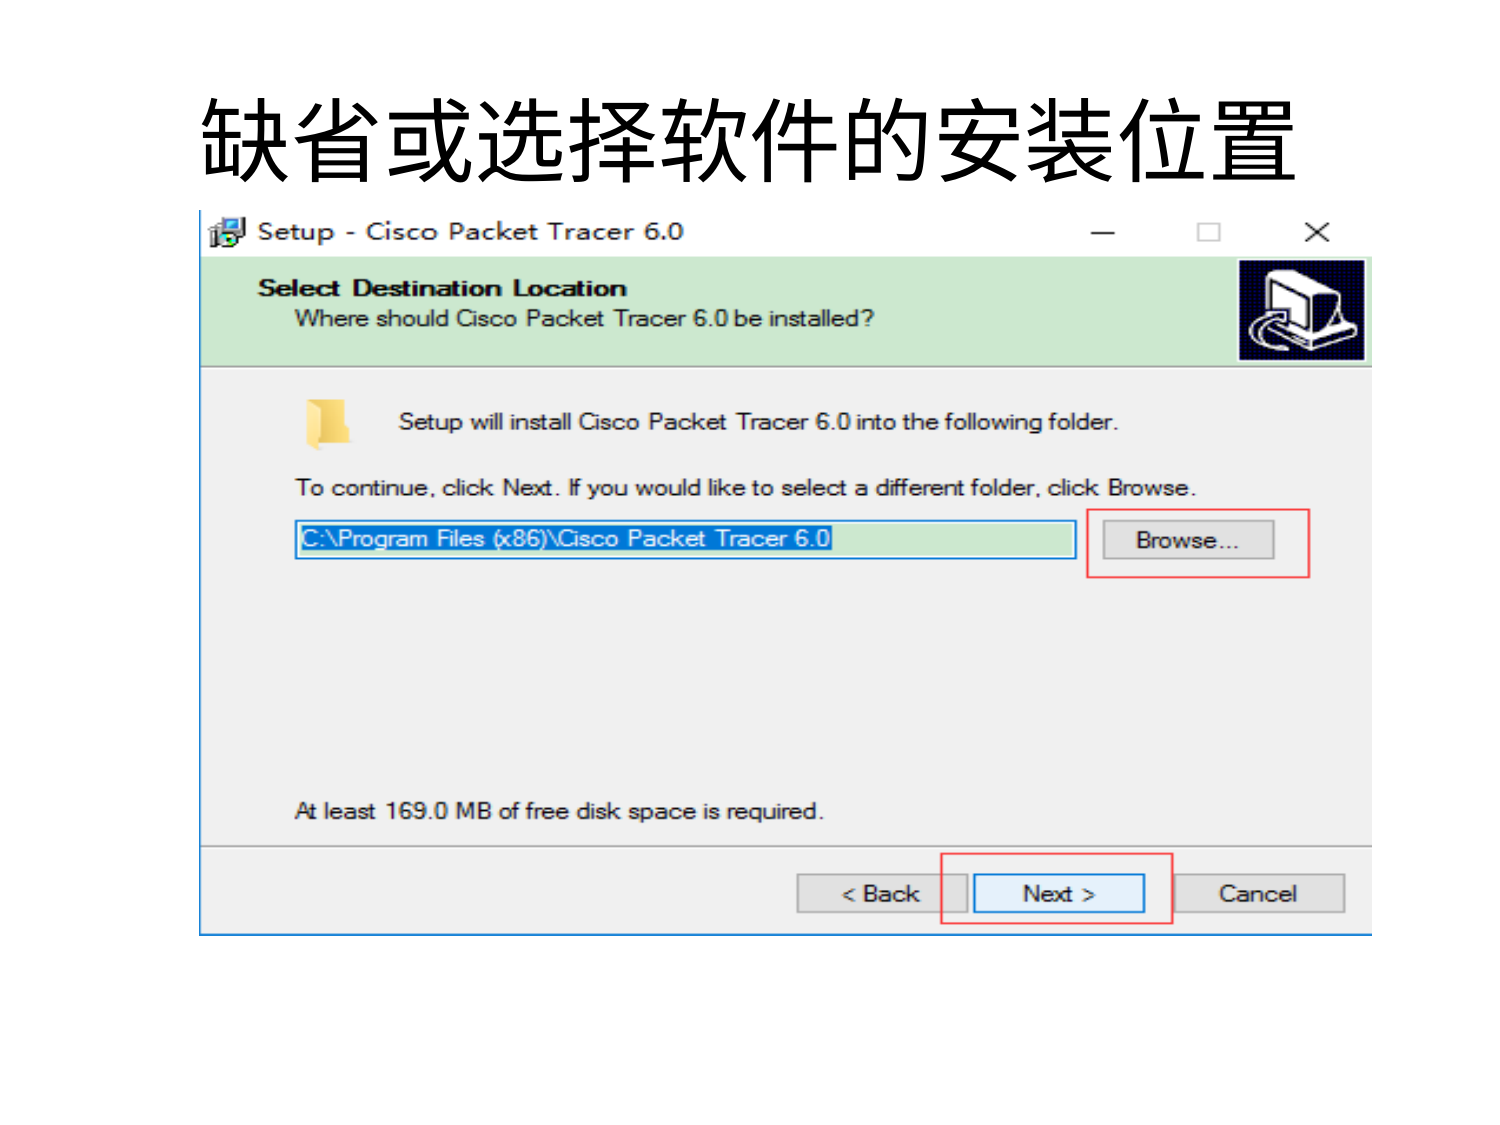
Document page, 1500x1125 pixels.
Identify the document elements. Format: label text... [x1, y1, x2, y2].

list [198, 210, 1372, 936]
title 缺省或选择软件的安装位置 [75, 45, 1425, 233]
